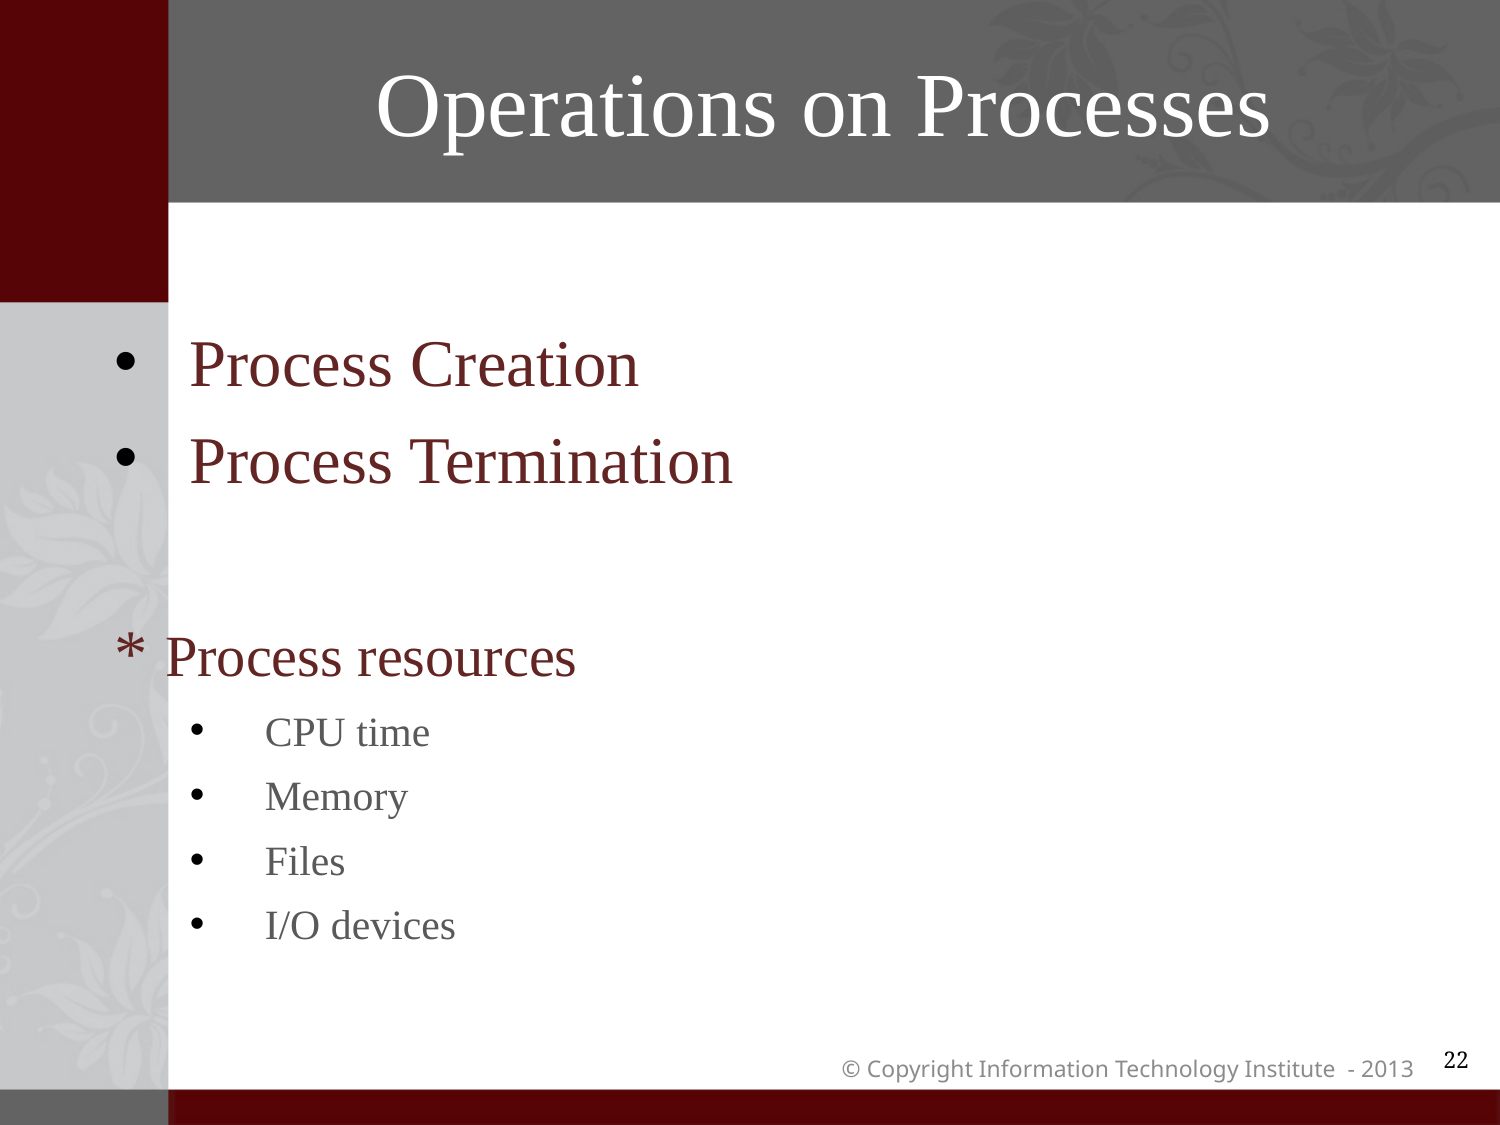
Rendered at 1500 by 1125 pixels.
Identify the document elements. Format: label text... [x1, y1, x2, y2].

picture [0, 0, 1500, 1125]
list Process Creation Process Termination * Process resources CPU time Memory Files I/O devices [99, 312, 1450, 1025]
title Operations on Processes [187, 0, 1463, 218]
